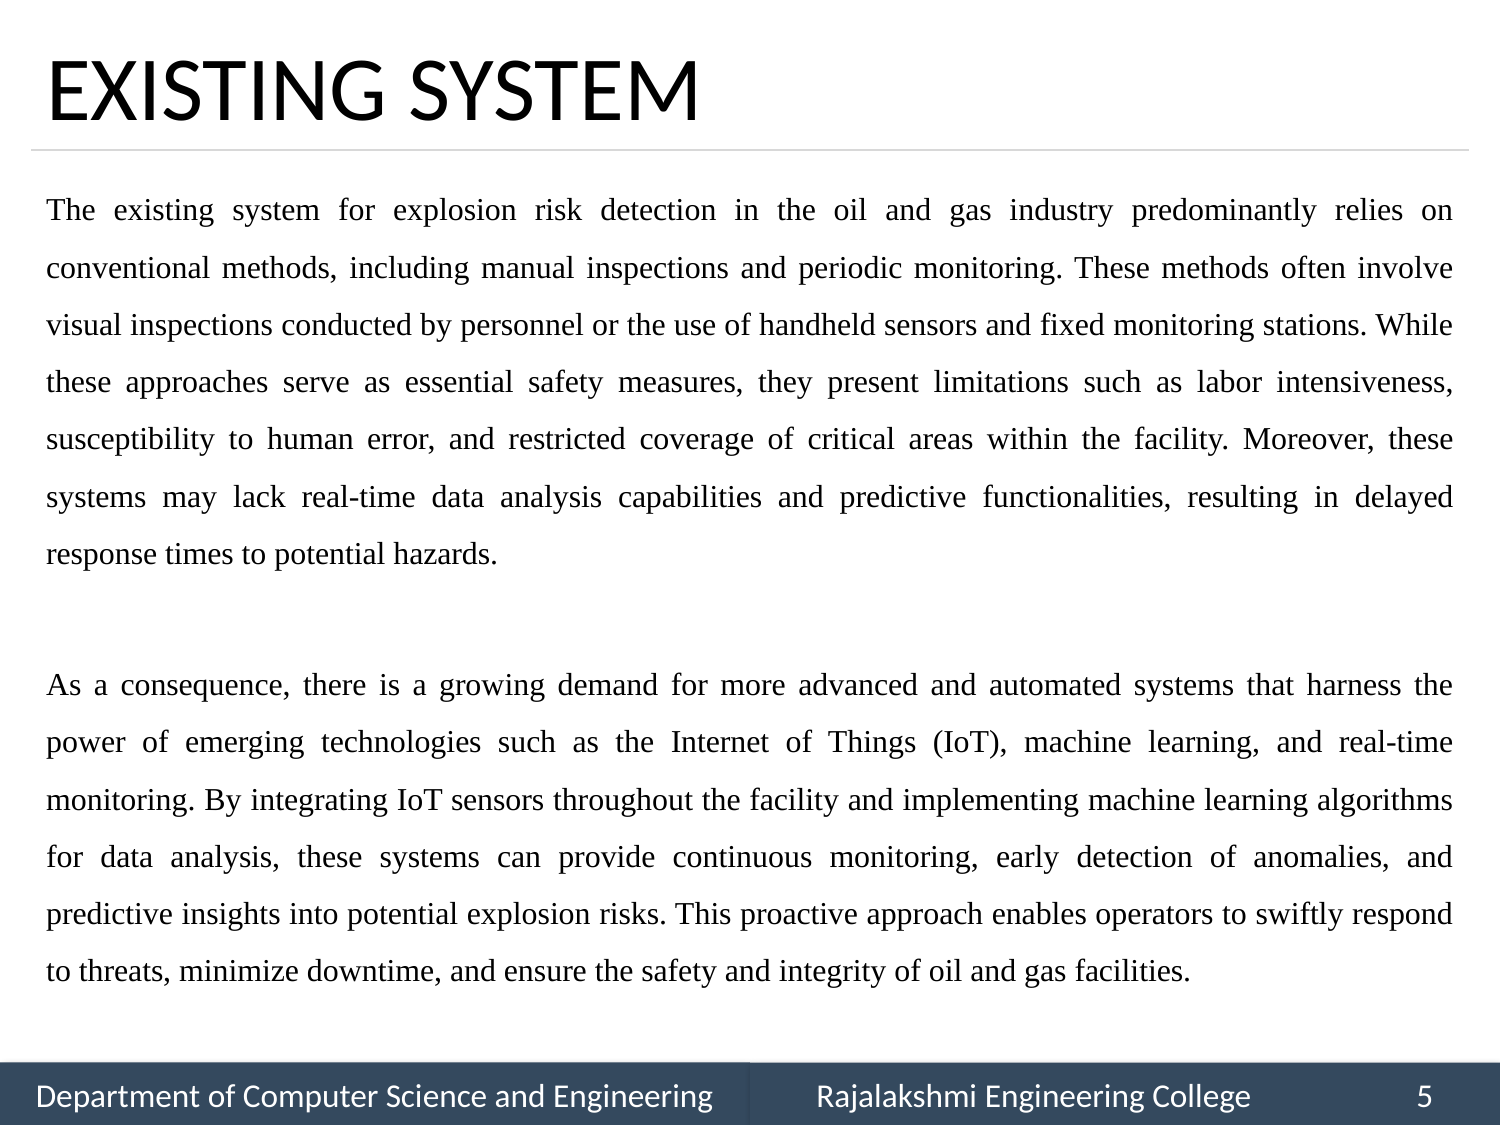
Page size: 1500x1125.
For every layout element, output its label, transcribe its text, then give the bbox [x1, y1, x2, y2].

title EXISTING SYSTEM [31, 17, 1469, 150]
list The existing system for explosion risk detection in the oil and gas industry predominantly relies on conventional methods, including manual inspections and periodic monitoring. These methods often involve visual inspections conducted by personnel or the use of handheld sensors and fixed monitoring stations. While these approaches serve as essential safety measures, they present limitations such as labor intensiveness, susceptibility to human error, and restricted coverage of critical areas within the facility. Moreover, these systems may lack real-time data analysis capabilities and predictive functionalities, resulting in delayed response times to potential hazards. As a consequence, there is a growing demand for more advanced and automated systems that harness the power of emerging technologies such as the Internet of Things (IoT), machine learning, and real-time monitoring. By integrating IoT sensors throughout the facility and implementing machine learning algorithms for data analysis, these systems can provide continuous monitoring, early detection of anomalies, and predictive insights into potential explosion risks. This proactive approach enables operators to swiftly respond to threats, minimize downtime, and ensure the safety and integrity of oil and gas facilities. [31, 162, 1469, 1038]
